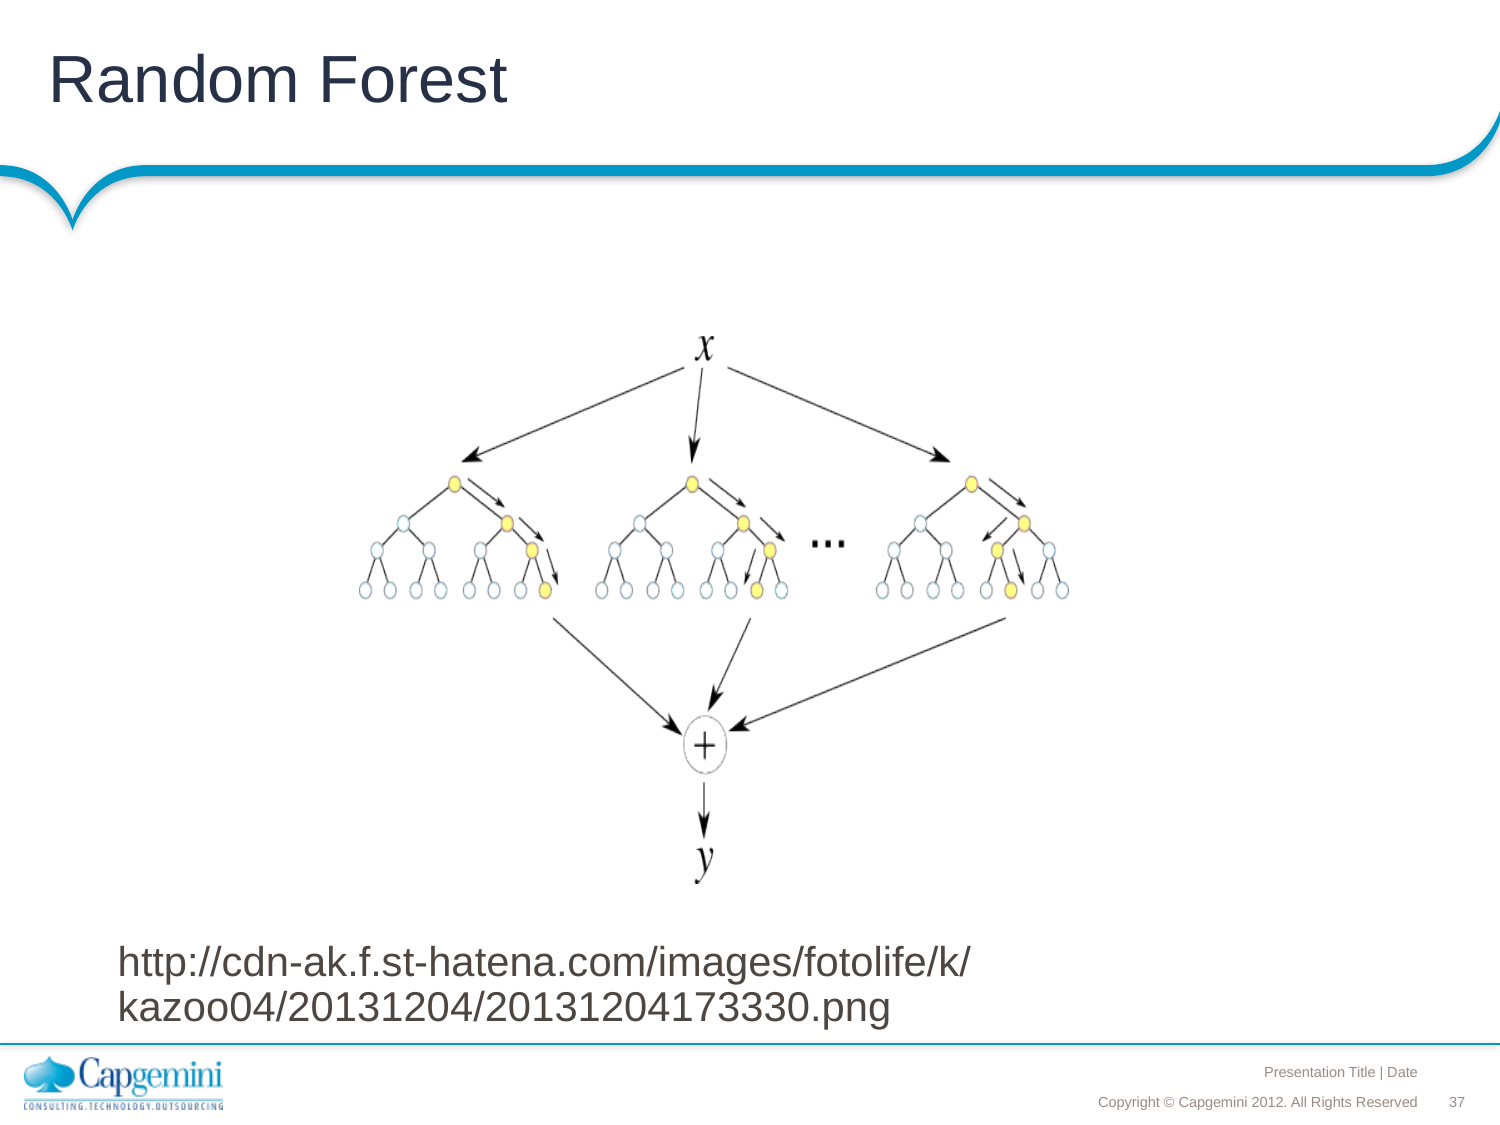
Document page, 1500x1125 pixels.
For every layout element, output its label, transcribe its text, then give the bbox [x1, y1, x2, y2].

title Random Forest [0, 0, 1500, 165]
picture [359, 336, 1069, 884]
picture [24, 1056, 223, 1110]
list http://cdn-ak.f.st-hatena.com/images/fotolife/k/kazoo04/20131204/20131204173330.png [99, 928, 1394, 1071]
